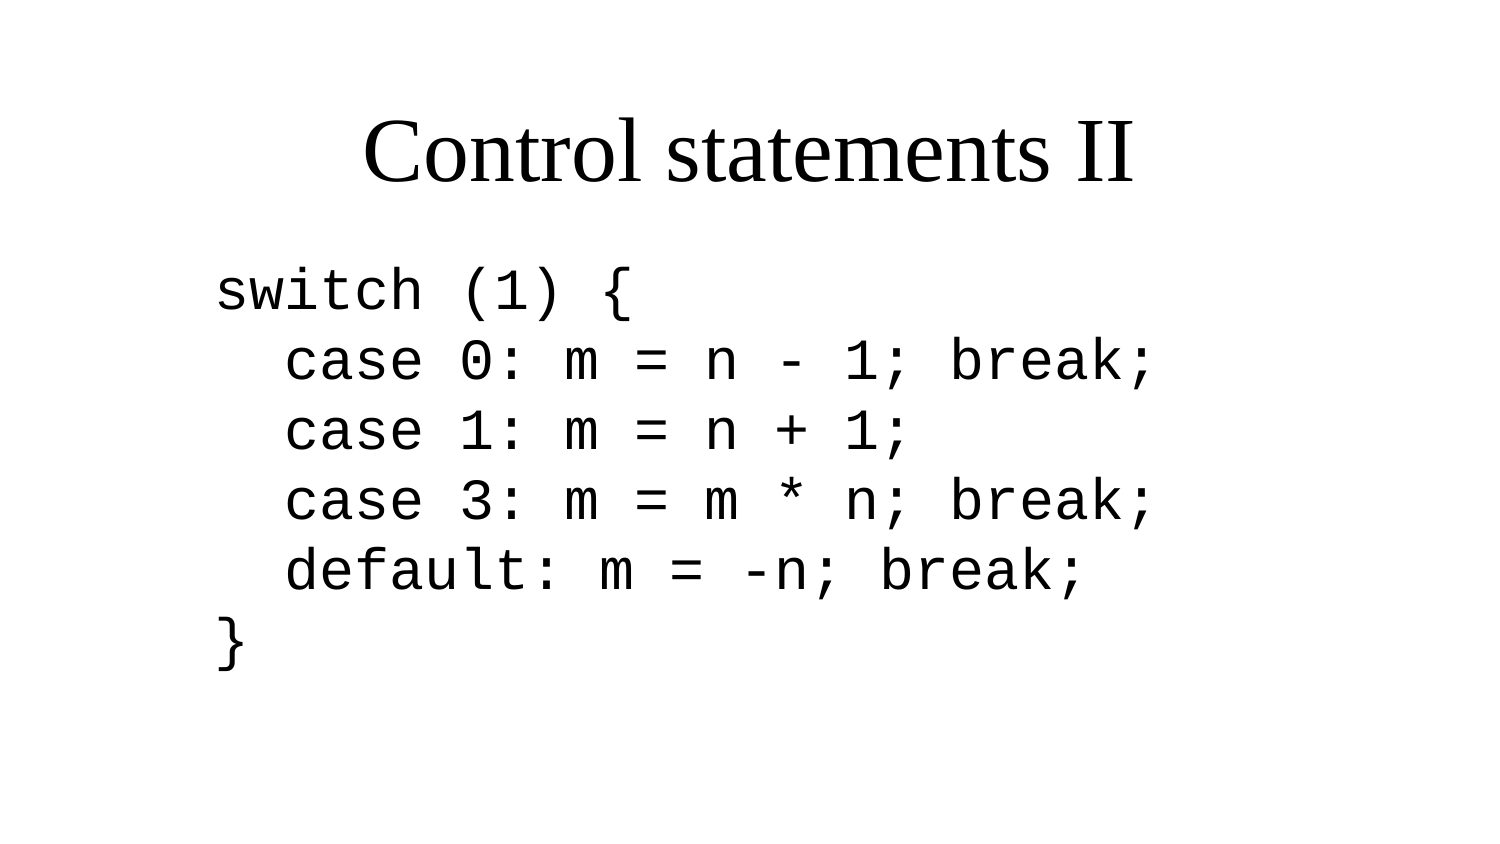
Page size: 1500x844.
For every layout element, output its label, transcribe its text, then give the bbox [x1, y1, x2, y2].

text_box switch (1) { case 0: m = n - 1; break; case 1: m = n + 1; case 3: m = m * n; break; default: m = -n; break; } [199, 243, 1263, 679]
title Control statements II [112, 75, 1388, 216]
